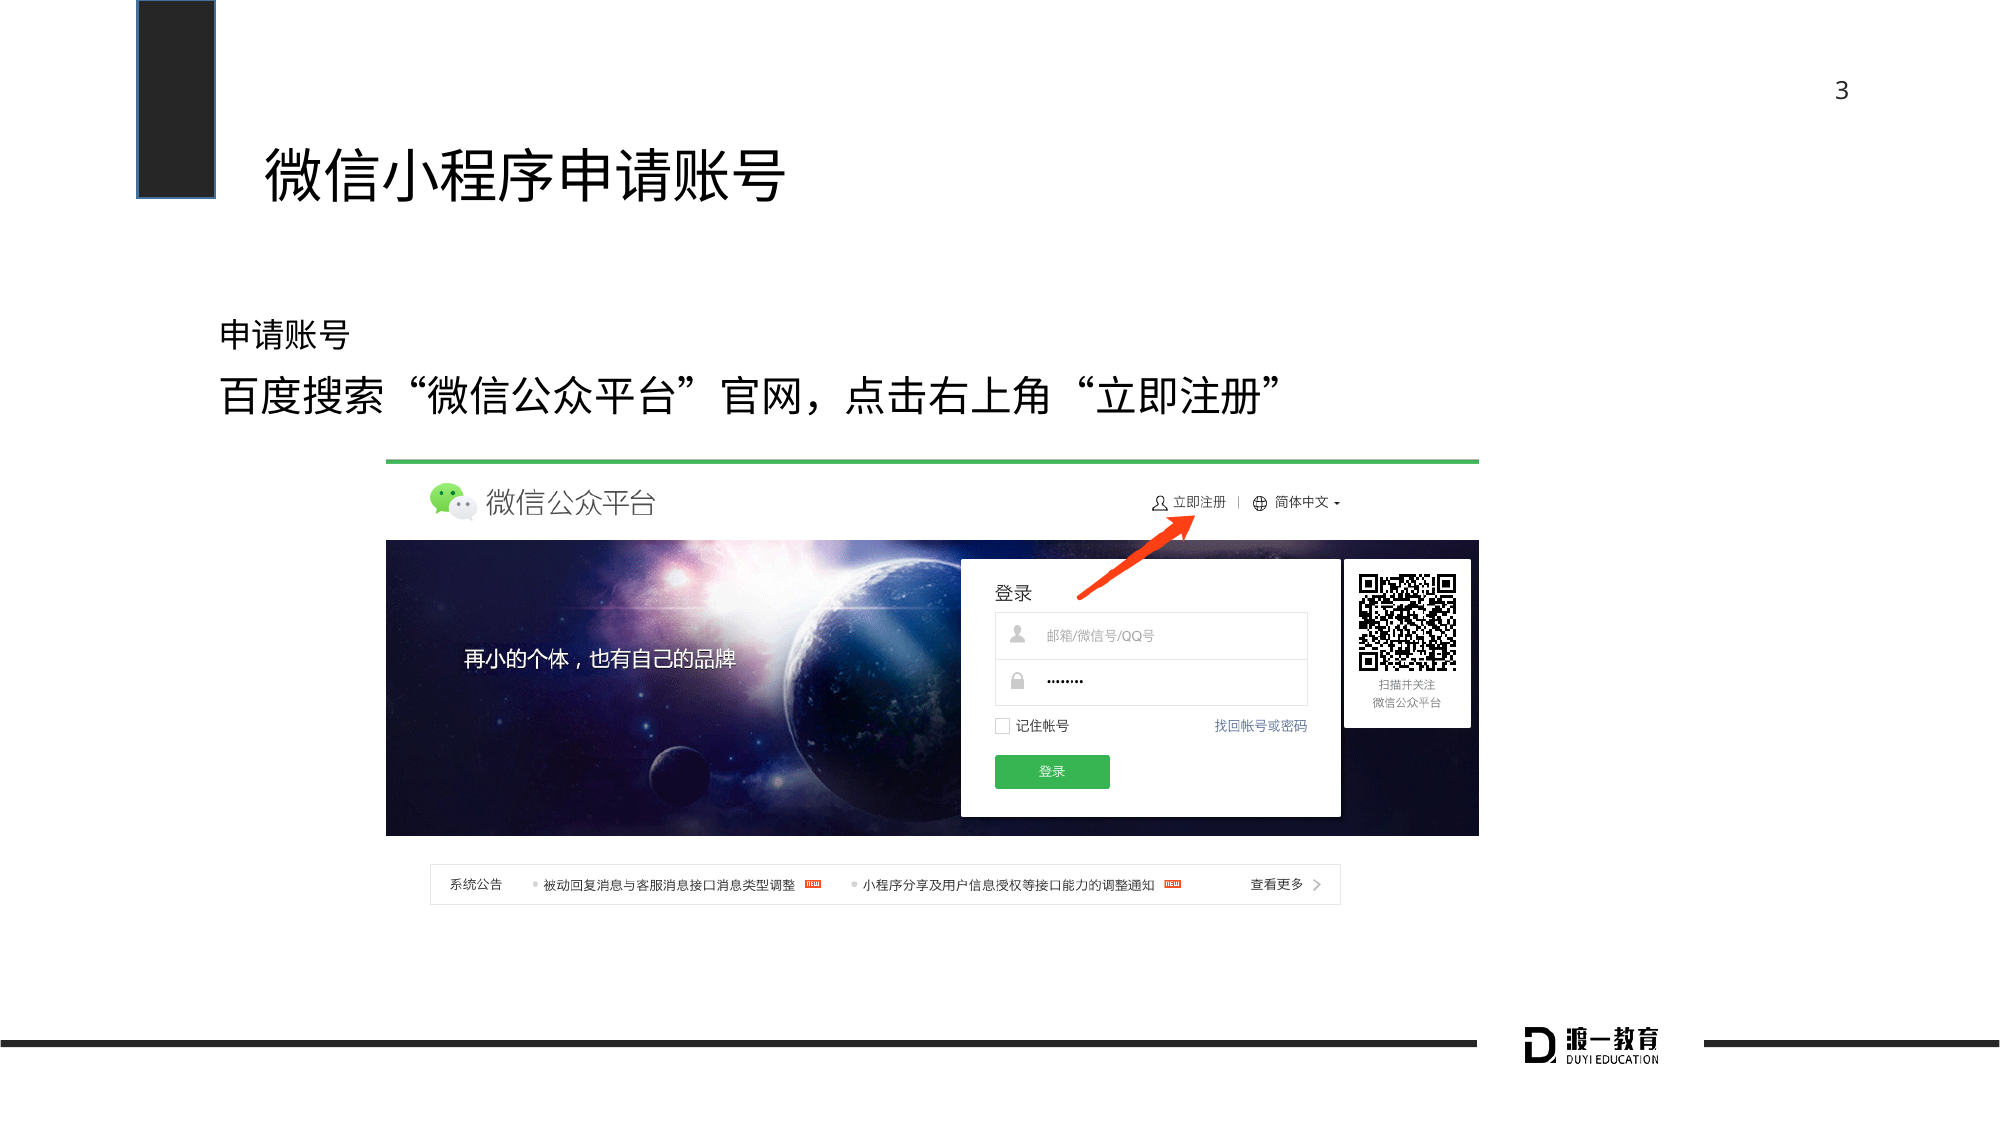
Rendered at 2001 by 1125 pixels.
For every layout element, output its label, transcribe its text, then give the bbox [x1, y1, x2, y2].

picture [386, 459, 1479, 918]
title 微信小程序申请账号 [249, 93, 1751, 219]
picture [1502, 1008, 1679, 1081]
subtitle 申请账号 百度搜索“微信公众平台”官网，点击右上角“立即注册” [203, 249, 1704, 919]
